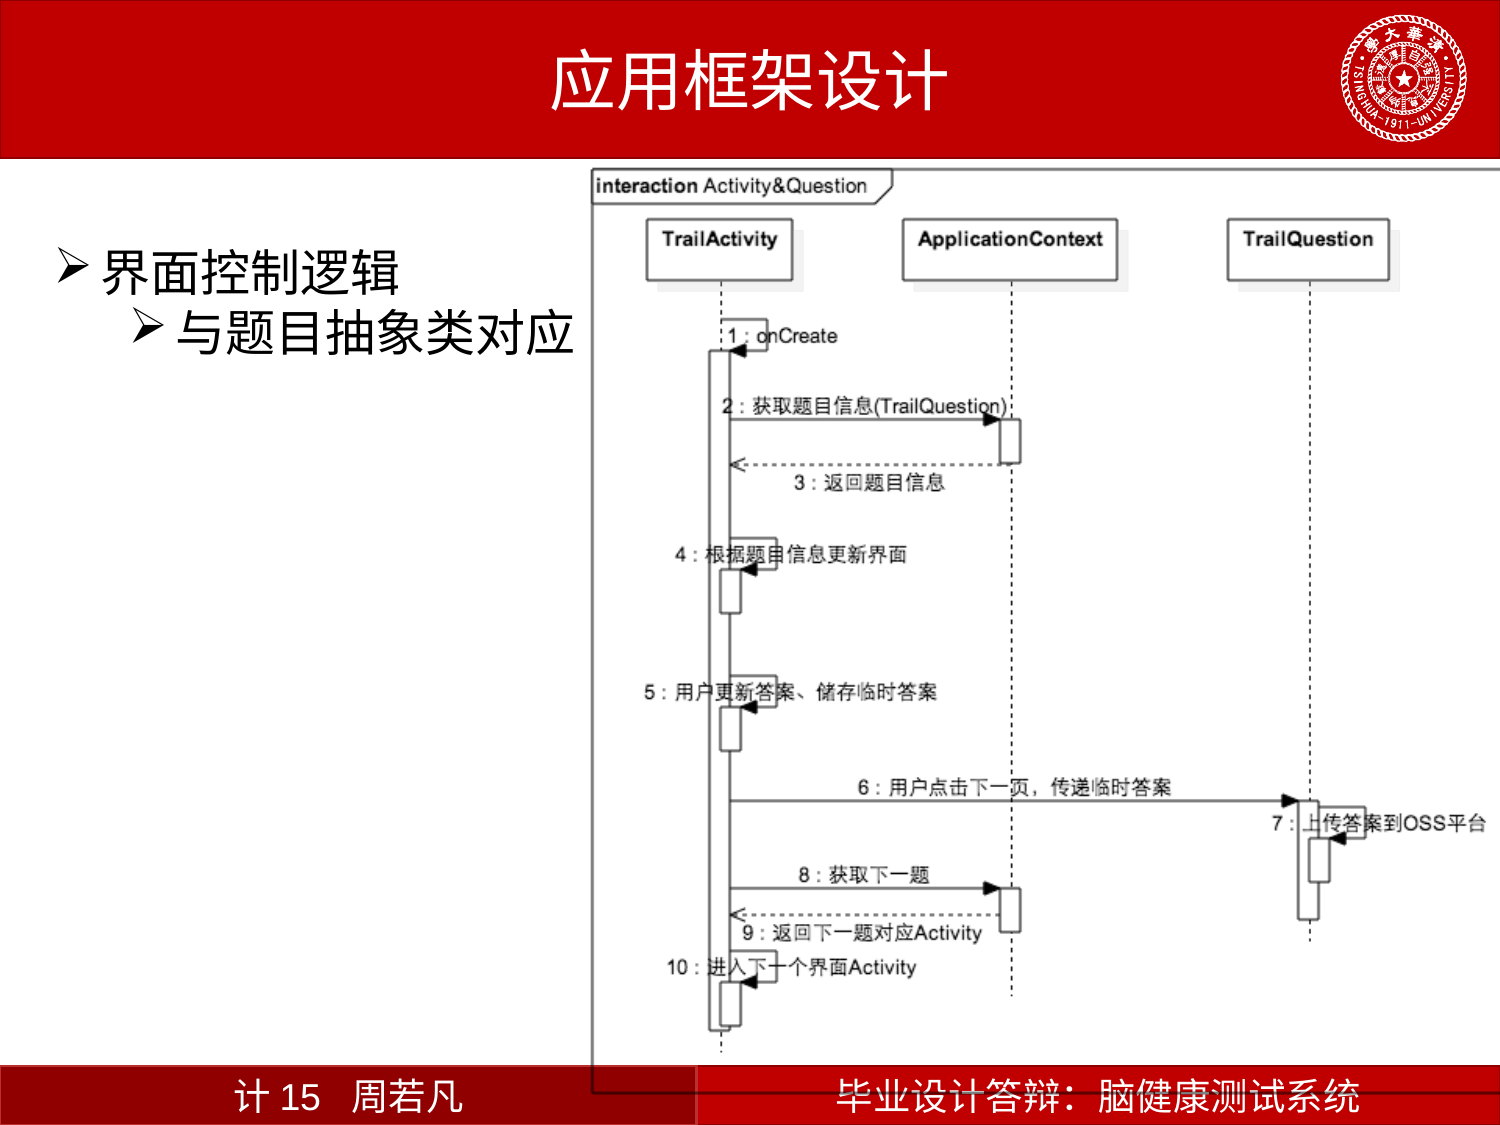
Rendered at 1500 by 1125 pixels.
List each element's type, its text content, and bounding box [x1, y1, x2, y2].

text_box 计15 周若凡 [0, 1065, 698, 1125]
text_box 应用框架设计 [0, 0, 1316, 159]
text_box 毕业设计答辩：脑健康测试系统 [698, 1109, 1500, 1125]
picture [577, 0, 1500, 1109]
text_box 界面控制逻辑 与题目抽象类对应 [38, 174, 577, 370]
